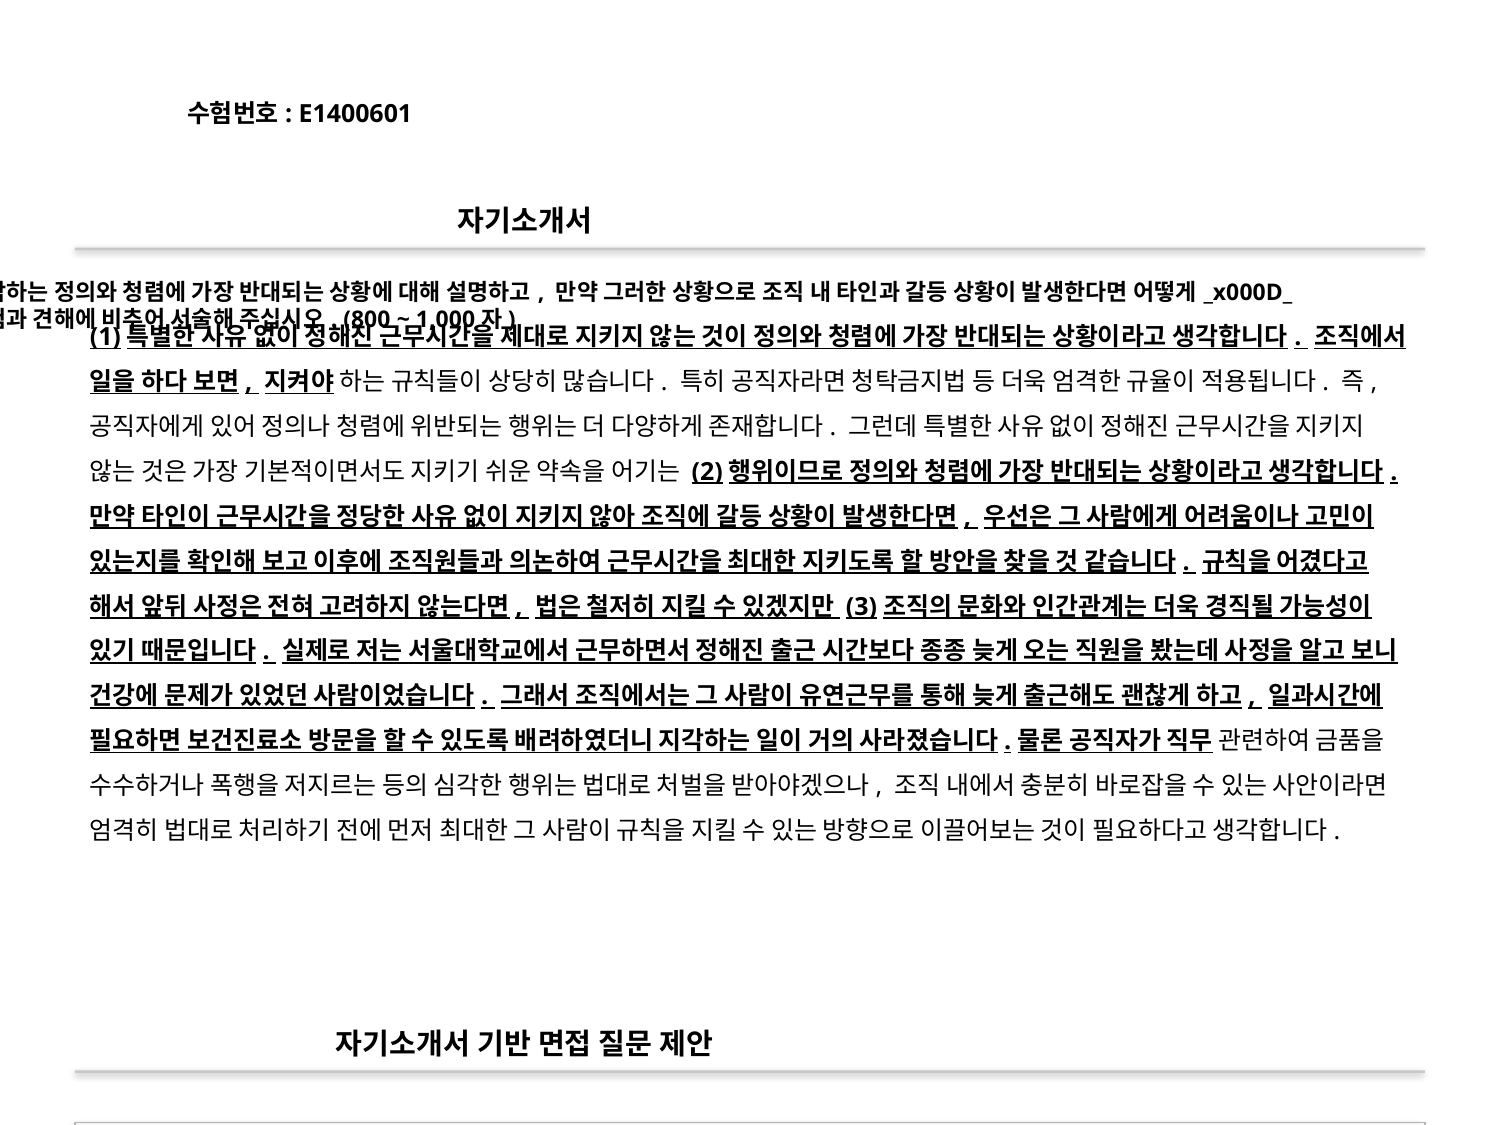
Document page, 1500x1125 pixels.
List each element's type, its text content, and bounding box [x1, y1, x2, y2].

text_box 자기소개서 [442, 149, 608, 224]
text_box [74, 1069, 1426, 1074]
text_box 자기소개서 기반 면접 질문 제안 [321, 972, 729, 1068]
text_box 수험번호: E1400601 [172, 45, 428, 135]
text_box 조직 생활에서 본인이 생각하는 정의와 청렴에 가장 반대되는 상황에 대해 설명하고, 만약 그러한 상황으로 조직 내 타인과 갈등 상황이 발생한다면 어떻게_x000D_ 대처할 것인지 본인의 경험과 견해에 비추어 서술해 주십시오. (800 ~ 1,000자) [0, 224, 1308, 340]
text_box (1)특별한 사유 없이 정해진 근무시간을 제대로 지키지 않는 것이 정의와 청렴에 가장 반대되는 상황이라고 생각합니다. 조직에서 일을 하다 보면, 지켜야 하는 규칙들이 상당히 많습니다. 특히 공직자라면 청탁금지법 등 더욱 엄격한 규율이 적용됩니다. 즉, 공직자에게 있어 정의나 청렴에 위반되는 행위는 더 다양하게 존재합니다. 그런데 특별한 사유 없이 정해진 근무시간을 지키지 않는 것은 가장 기본적이면서도 지키기 쉬운 약속을 어기는 (2)행위이므로 정의와 청렴에 가장 반대되는 상황이라고 생각합니다.만약 타인이 근무시간을 정당한 사유 없이 지키지 않아 조직에 갈등 상황이 발생한다면, 우선은 그 사람에게 어려움이나 고민이 있는지를 확인해 보고 이후에 조직원들과 의논하여 근무시간을 최대한 지키도록 할 방안을 찾을 것 같습니다. 규칙을 어겼다고 해서 앞뒤 사정은 전혀 고려하지 않는다면, 법은 철저히 지킬 수 있겠지만 (3)조직의 문화와 인간관계는 더욱 경직될 가능성이 있기 때문입니다. 실제로 저는 서울대학교에서 근무하면서 정해진 출근 시간보다 종종 늦게 오는 직원을 봤는데 사정을 알고 보니 건강에 문제가 있었던 사람이었습니다. 그래서 조직에서는 그 사람이 유연근무를 통해 늦게 출근해도 괜찮게 하고, 일과시간에 필요하면 보건진료소 방문을 할 수 있도록 배려하였더니 지각하는 일이 거의 사라졌습니다.물론 공직자가 직무 관련하여 금품을 수수하거나 폭행을 저지르는 등의 심각한 행위는 법대로 처벌을 받아야겠으나, 조직 내에서 충분히 바로잡을 수 있는 사안이라면 엄격히 법대로 처리하기 전에 먼저 최대한 그 사람이 규칙을 지킬 수 있는 방향으로 이끌어보는 것이 필요하다고 생각합니다. [74, 232, 1425, 852]
